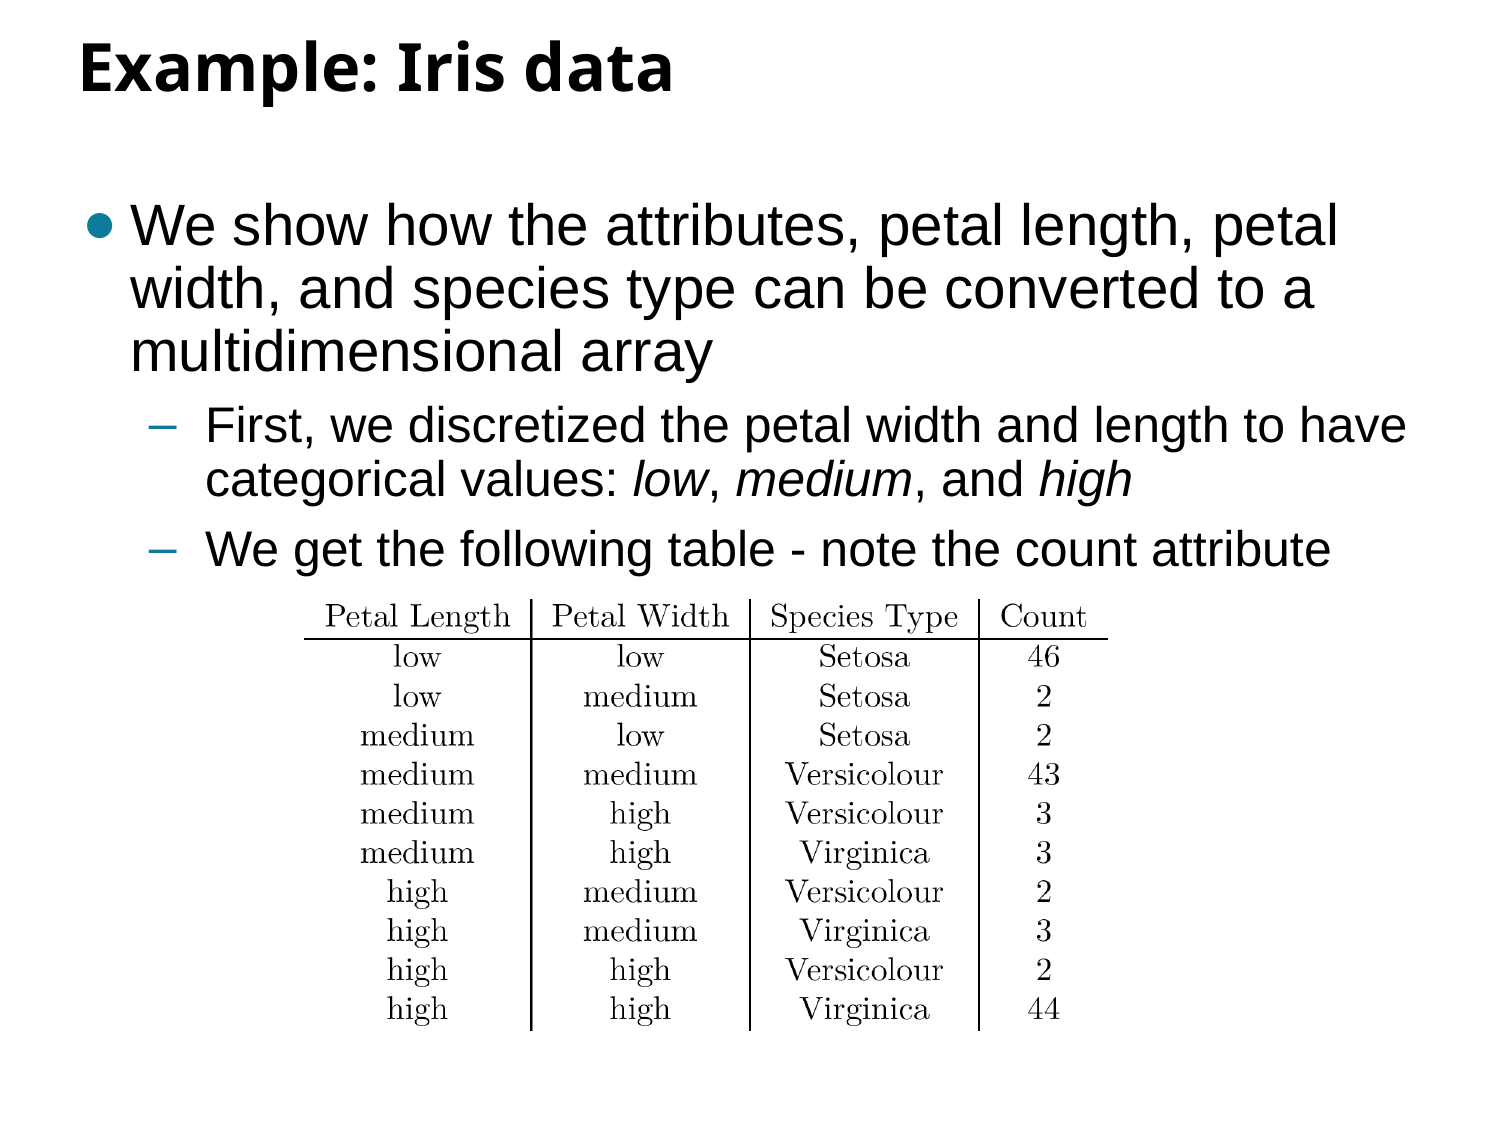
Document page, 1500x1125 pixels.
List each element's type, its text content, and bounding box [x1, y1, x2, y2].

picture [274, 587, 1138, 1038]
list We show how the attributes, petal length, petal width, and species type can be converted to a multidimensional array First, we discretized the petal width and length to have categorical values: low, medium, and high We get the following table - note the count attribute [67, 187, 1450, 1038]
title Example: Iris data [62, 24, 1421, 113]
